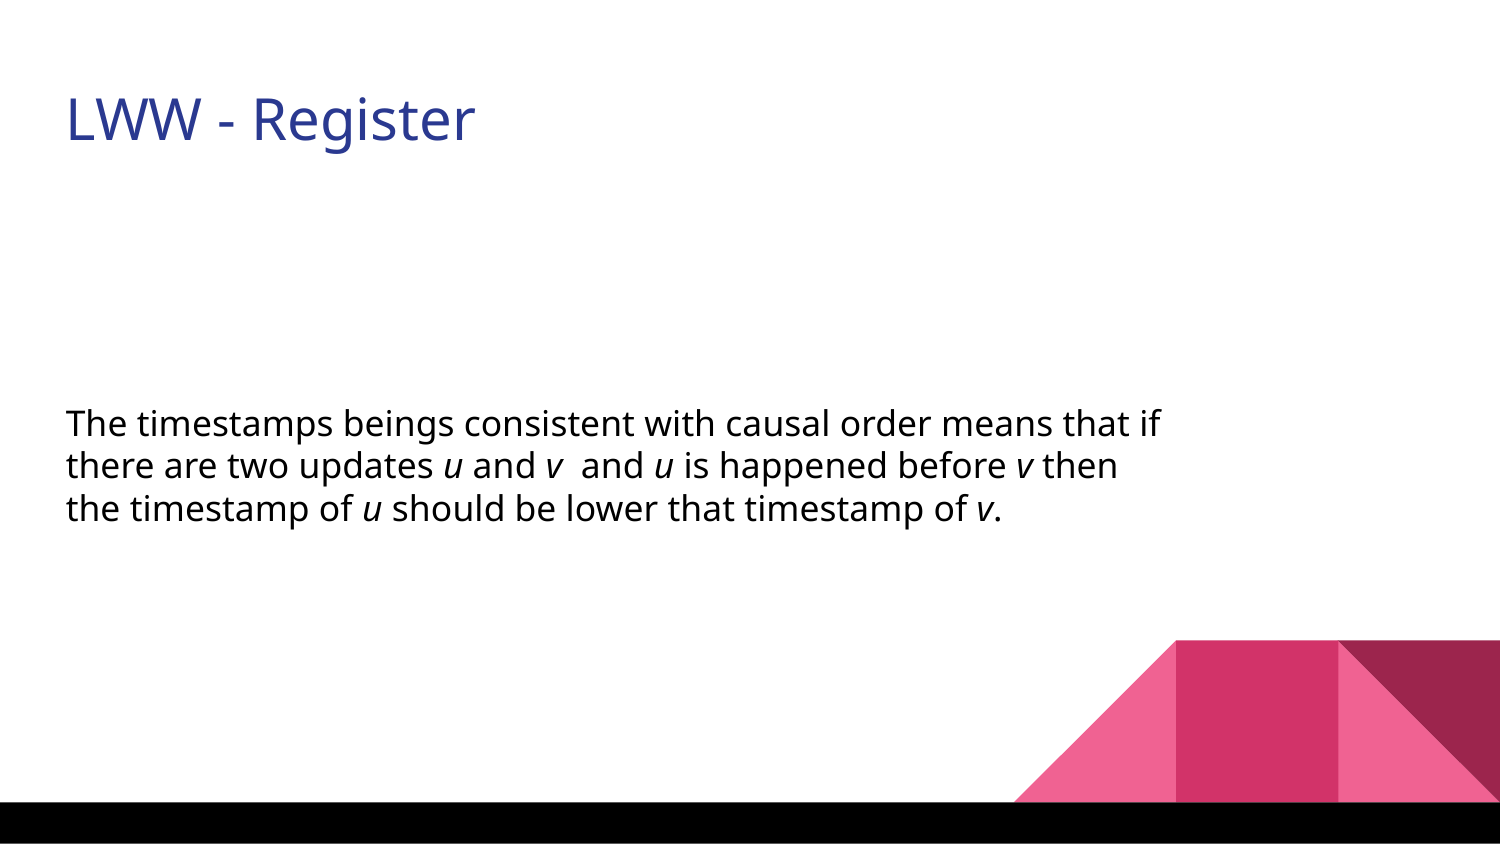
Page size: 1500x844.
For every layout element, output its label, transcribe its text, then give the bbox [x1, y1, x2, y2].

text_box LWW - Register [51, 67, 1449, 167]
text_box [51, 201, 1449, 750]
text_box The timestamps beings consistent with causal order means that if there are two updates u and v and u is happened before v then the timestamp of u should be lower that timestamp of v. [51, 386, 1190, 544]
